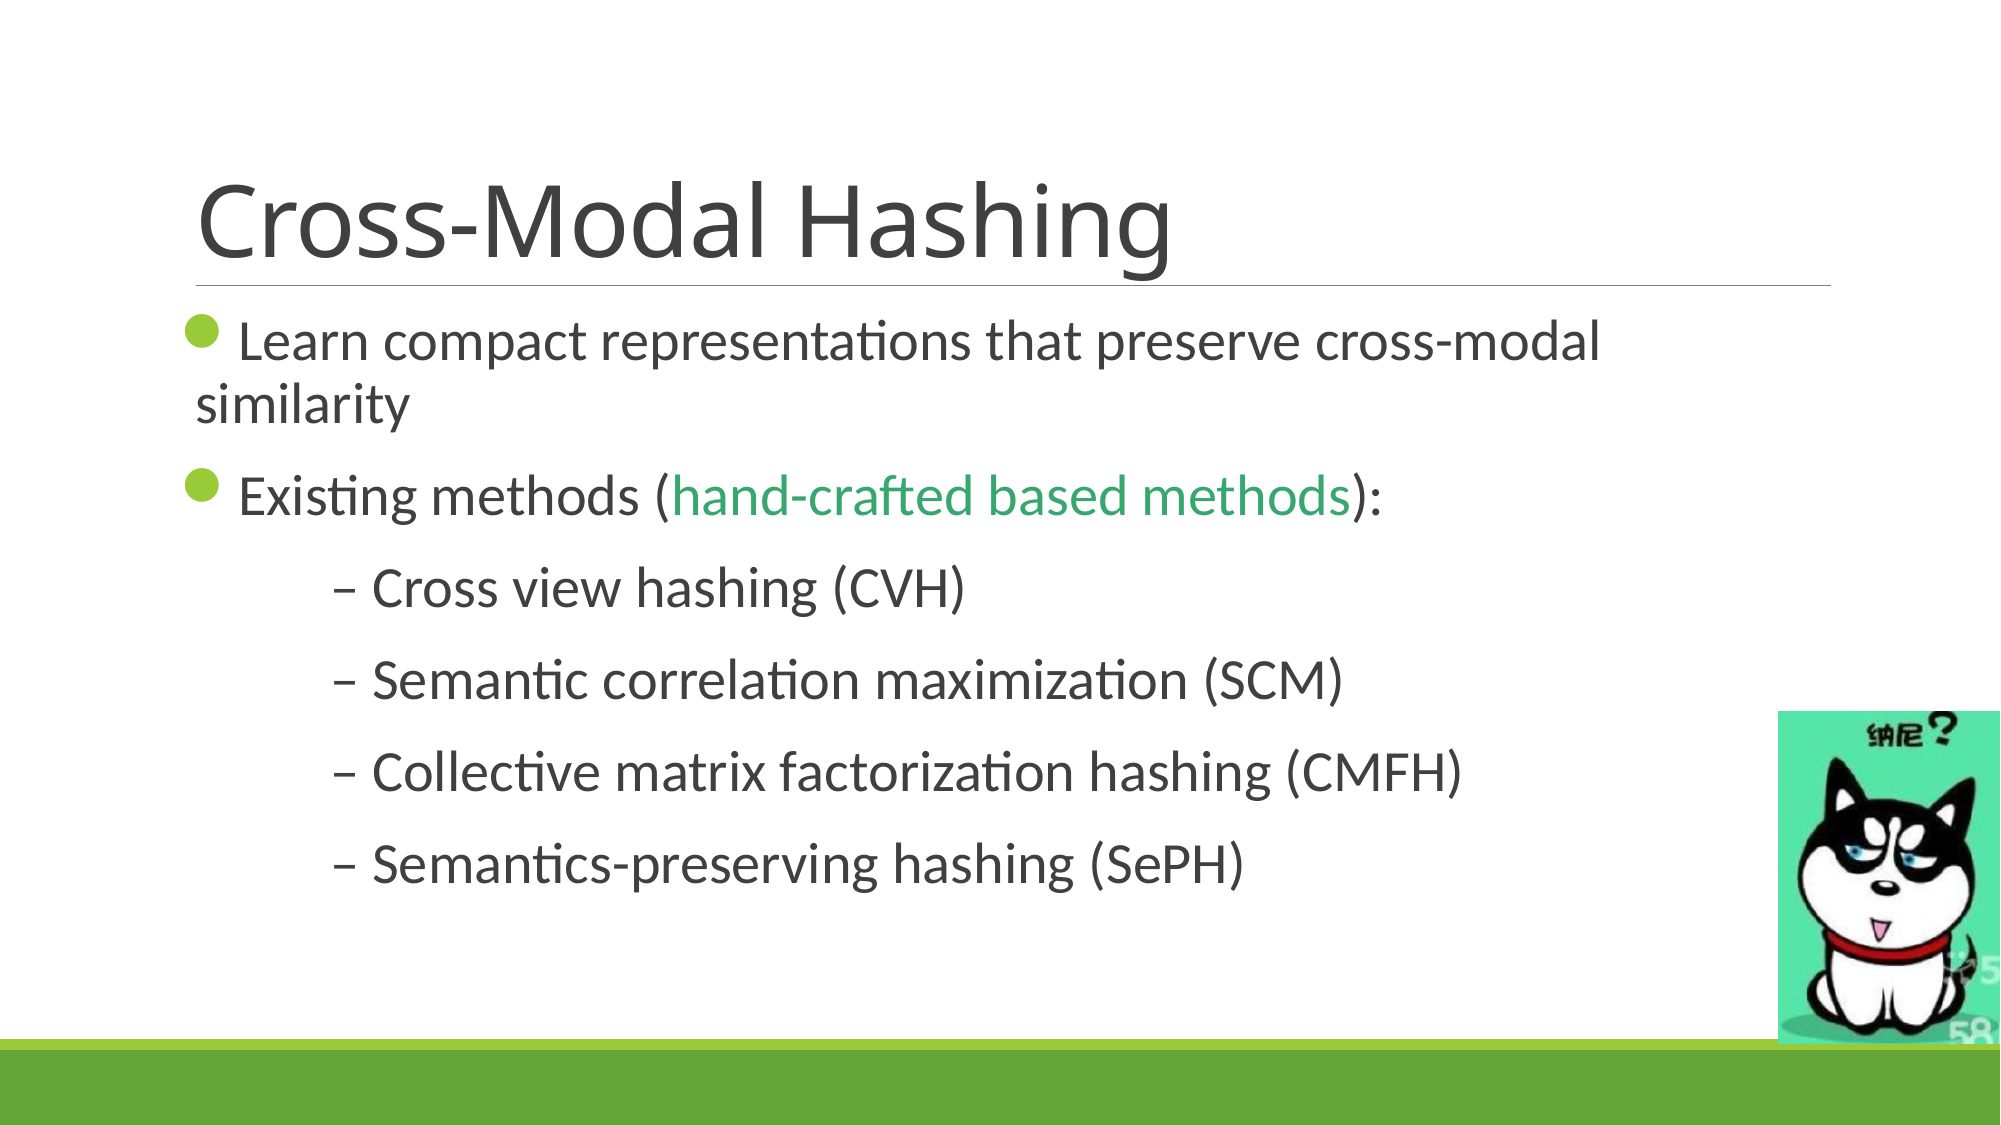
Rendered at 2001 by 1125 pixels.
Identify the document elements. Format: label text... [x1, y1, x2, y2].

title Cross-Modal Hashing [180, 47, 1830, 285]
list Learn compact representations that preserve cross-modal similarity Existing methods (hand-crafted based methods): – Cross view hashing (CVH) – Semantic correlation maximization (SCM) – Collective matrix factorization hashing (CMFH) – Semantics-preserving hashing (SePH) [180, 302, 1830, 963]
picture [1778, 711, 2000, 1044]
